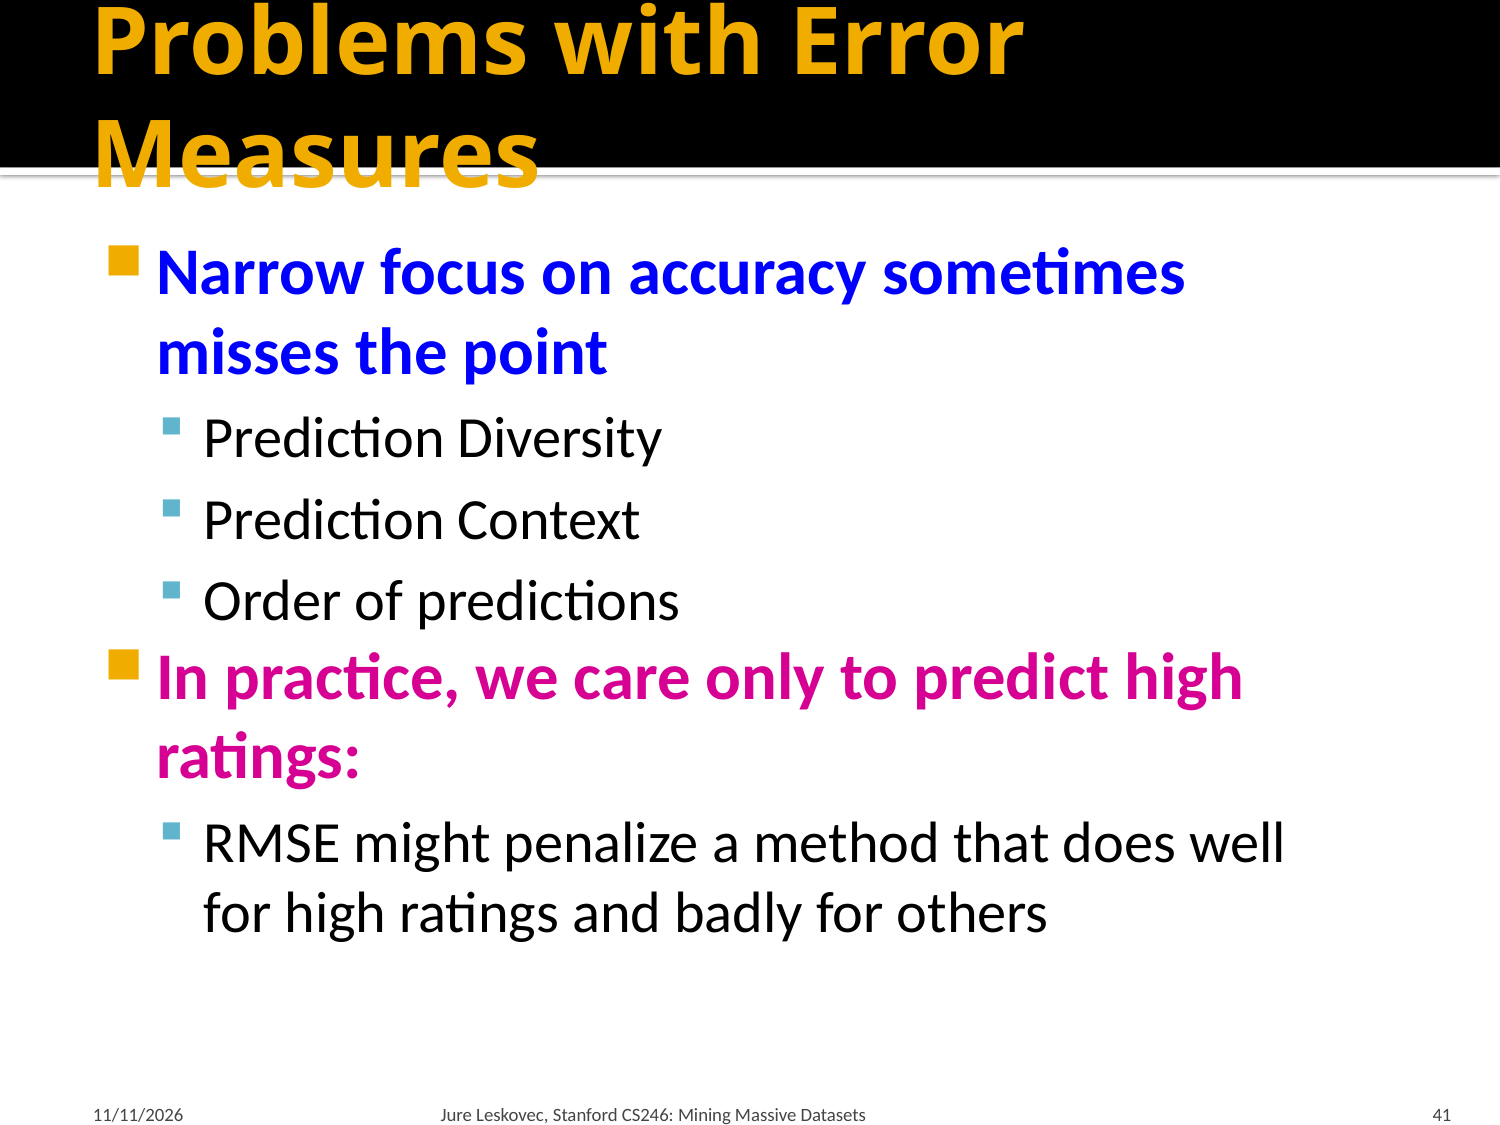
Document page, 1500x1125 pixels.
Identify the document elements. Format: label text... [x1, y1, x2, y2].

slide_number 41 [1345, 1080, 1467, 1125]
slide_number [75, 1080, 425, 1125]
title Problems with Error Measures [75, 12, 1425, 175]
footer Jure Leskovec, Stanford CS246: Mining Massive Datasets [433, 1080, 1337, 1125]
list Narrow focus on accuracy sometimes misses the point Prediction Diversity Prediction Context Order of predictions In practice, we care only to predict high ratings: RMSE might penalize a method that does well for high ratings and badly for others [75, 212, 1425, 1075]
